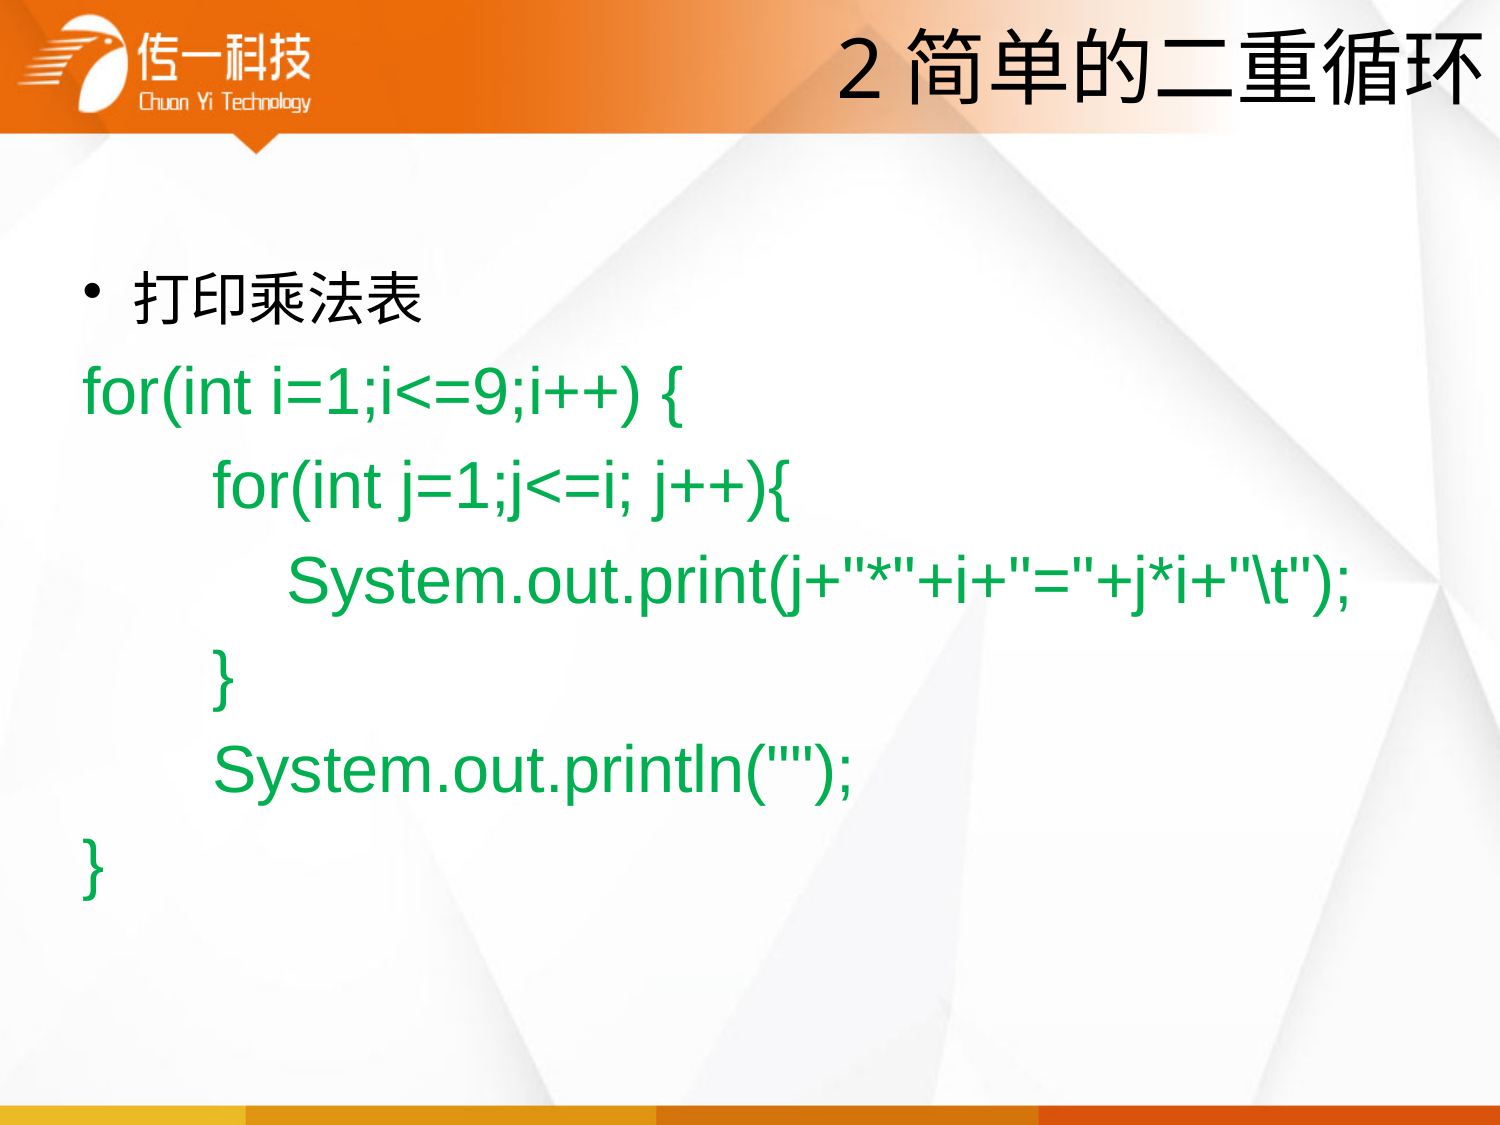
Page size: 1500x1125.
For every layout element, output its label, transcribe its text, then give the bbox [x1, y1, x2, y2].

list 打印乘法表 for(int i=1;i<=9;i++) { for(int j=1;j<=i; j++){ System.out.print(j+"*"+i+"="+j*i+"\t"); } System.out.println(""); } [74, 261, 1426, 1006]
picture [0, 0, 1500, 1125]
title 2简单的二重循环 [143, 0, 1495, 160]
